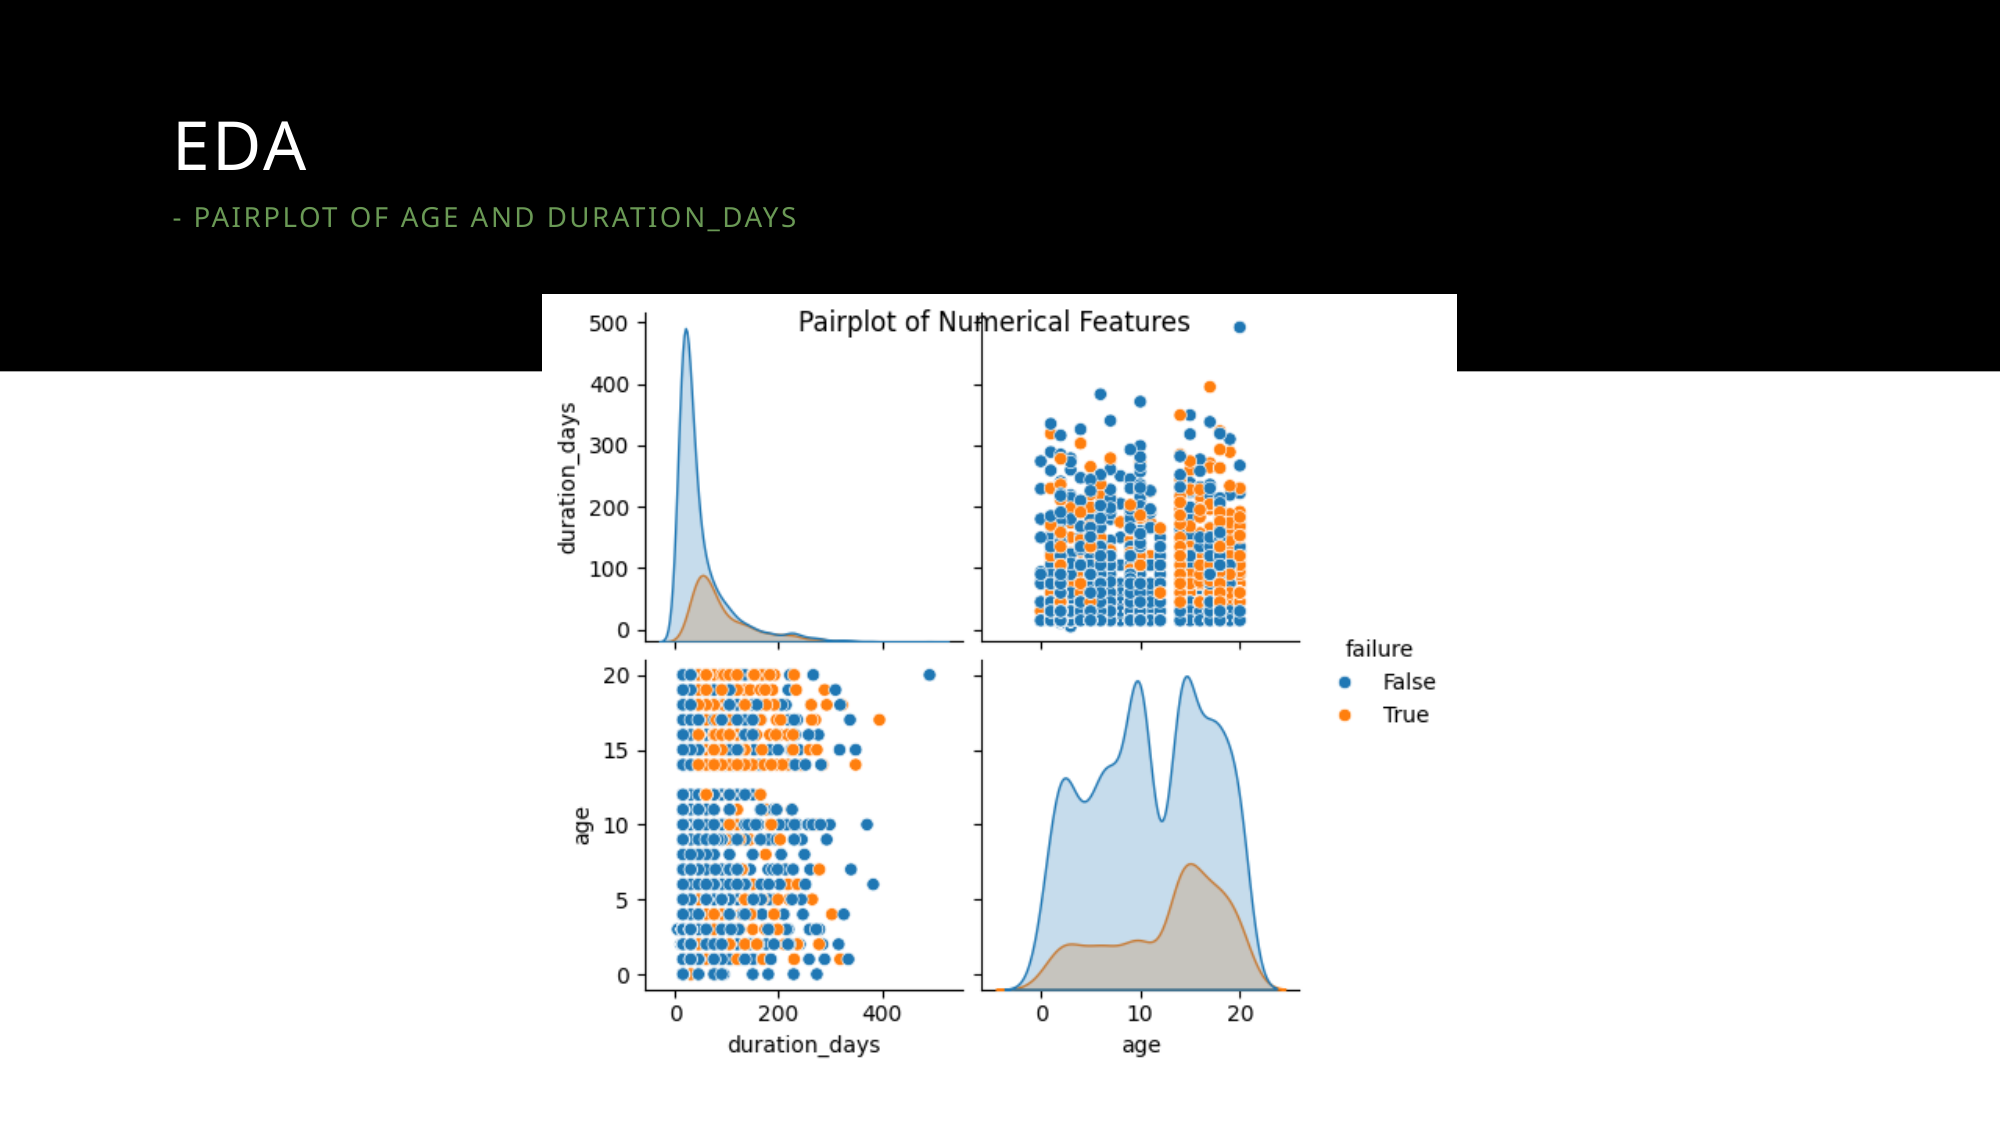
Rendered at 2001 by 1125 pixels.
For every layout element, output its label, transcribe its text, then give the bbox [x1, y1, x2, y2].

title EDA - Pairplot of age and duration_days [157, 52, 1842, 332]
picture [542, 294, 1457, 1073]
